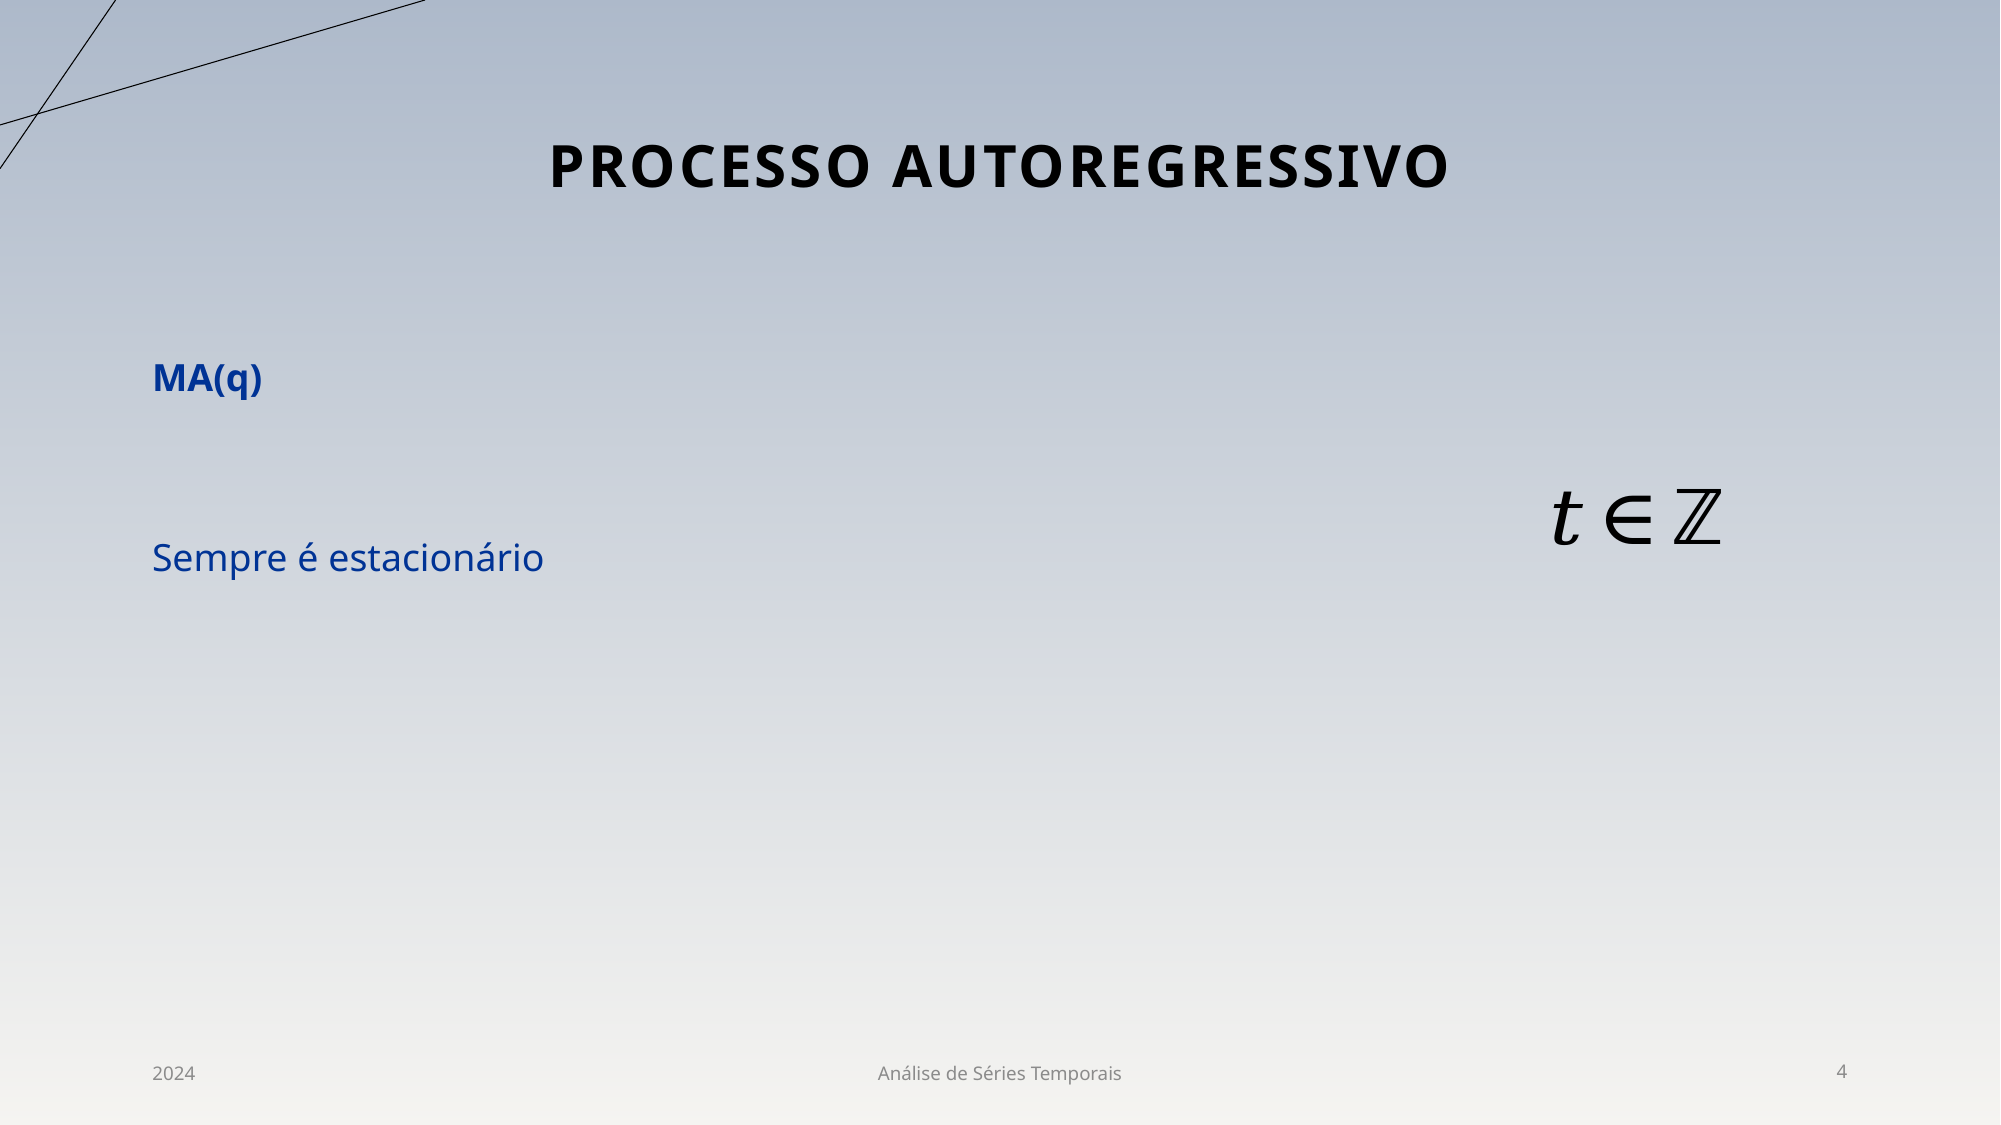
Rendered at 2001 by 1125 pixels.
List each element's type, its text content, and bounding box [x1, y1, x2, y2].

title ProCESSO AUTOREGRESSIVO [137, 59, 1863, 278]
slide_number 4 [1412, 1042, 1863, 1103]
footer Análise de Séries Temporais [662, 1042, 1338, 1103]
slide_number 2024 [137, 1042, 588, 1103]
